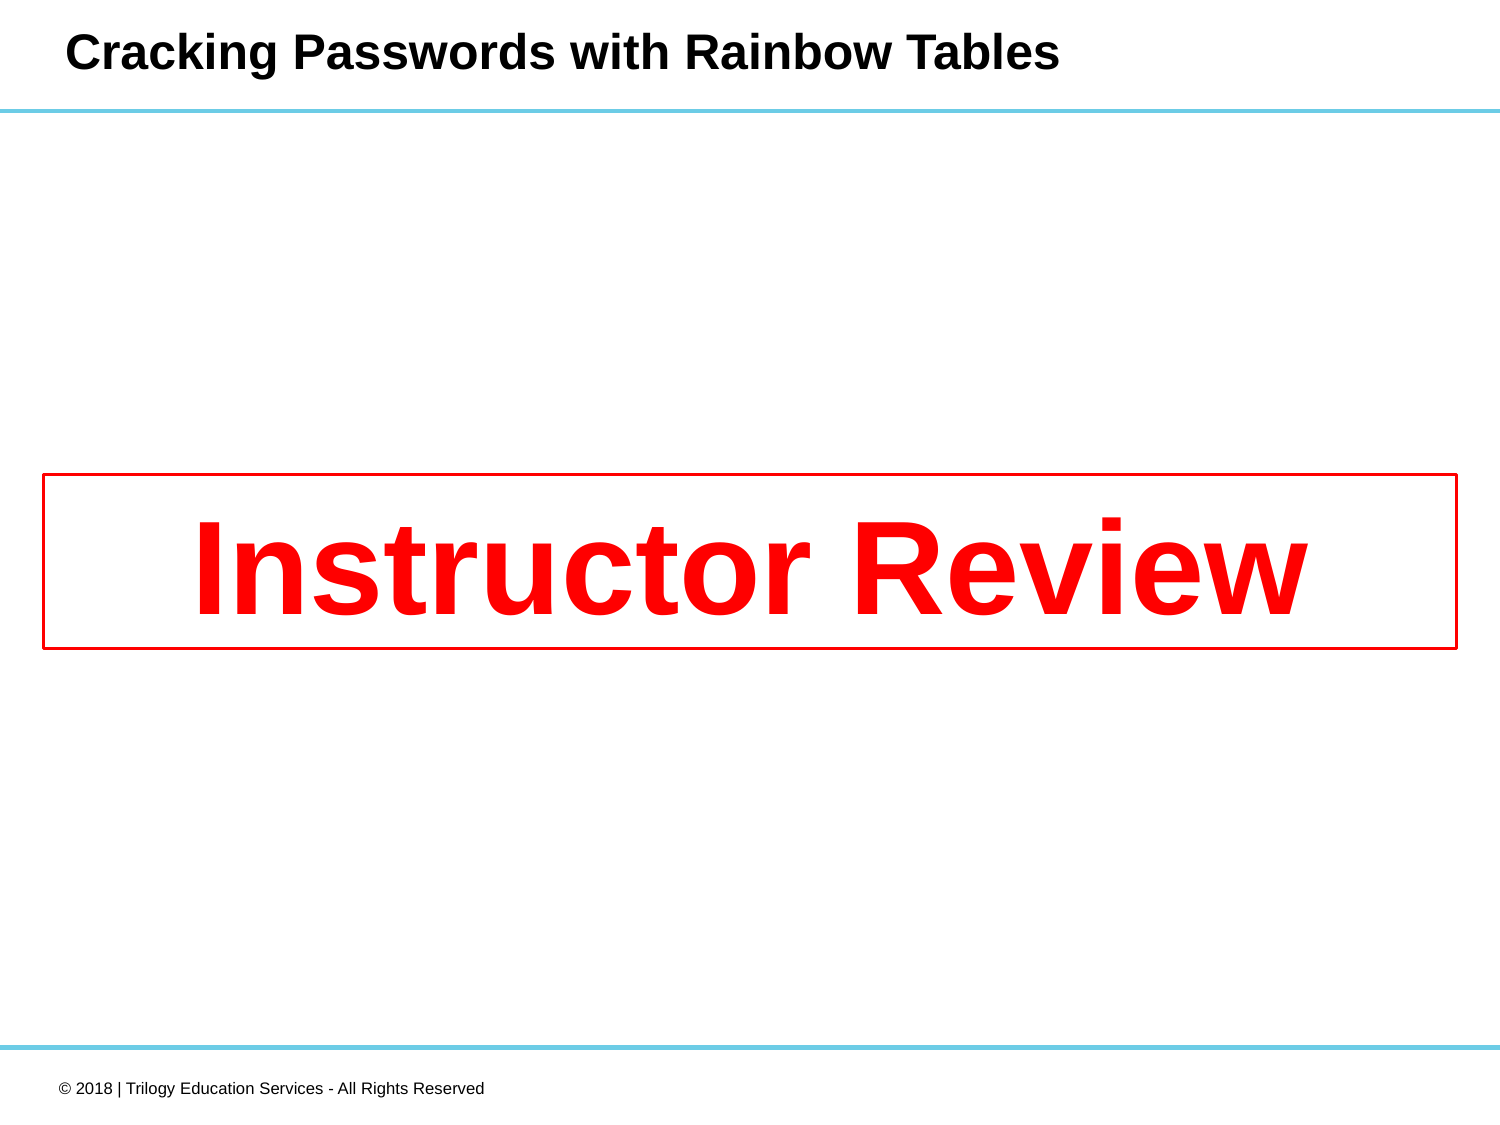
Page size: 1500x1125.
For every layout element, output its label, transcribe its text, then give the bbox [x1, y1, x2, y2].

text_box Instructor Review [43, 474, 1457, 649]
title Cracking Passwords with Rainbow Tables [50, 0, 1475, 108]
